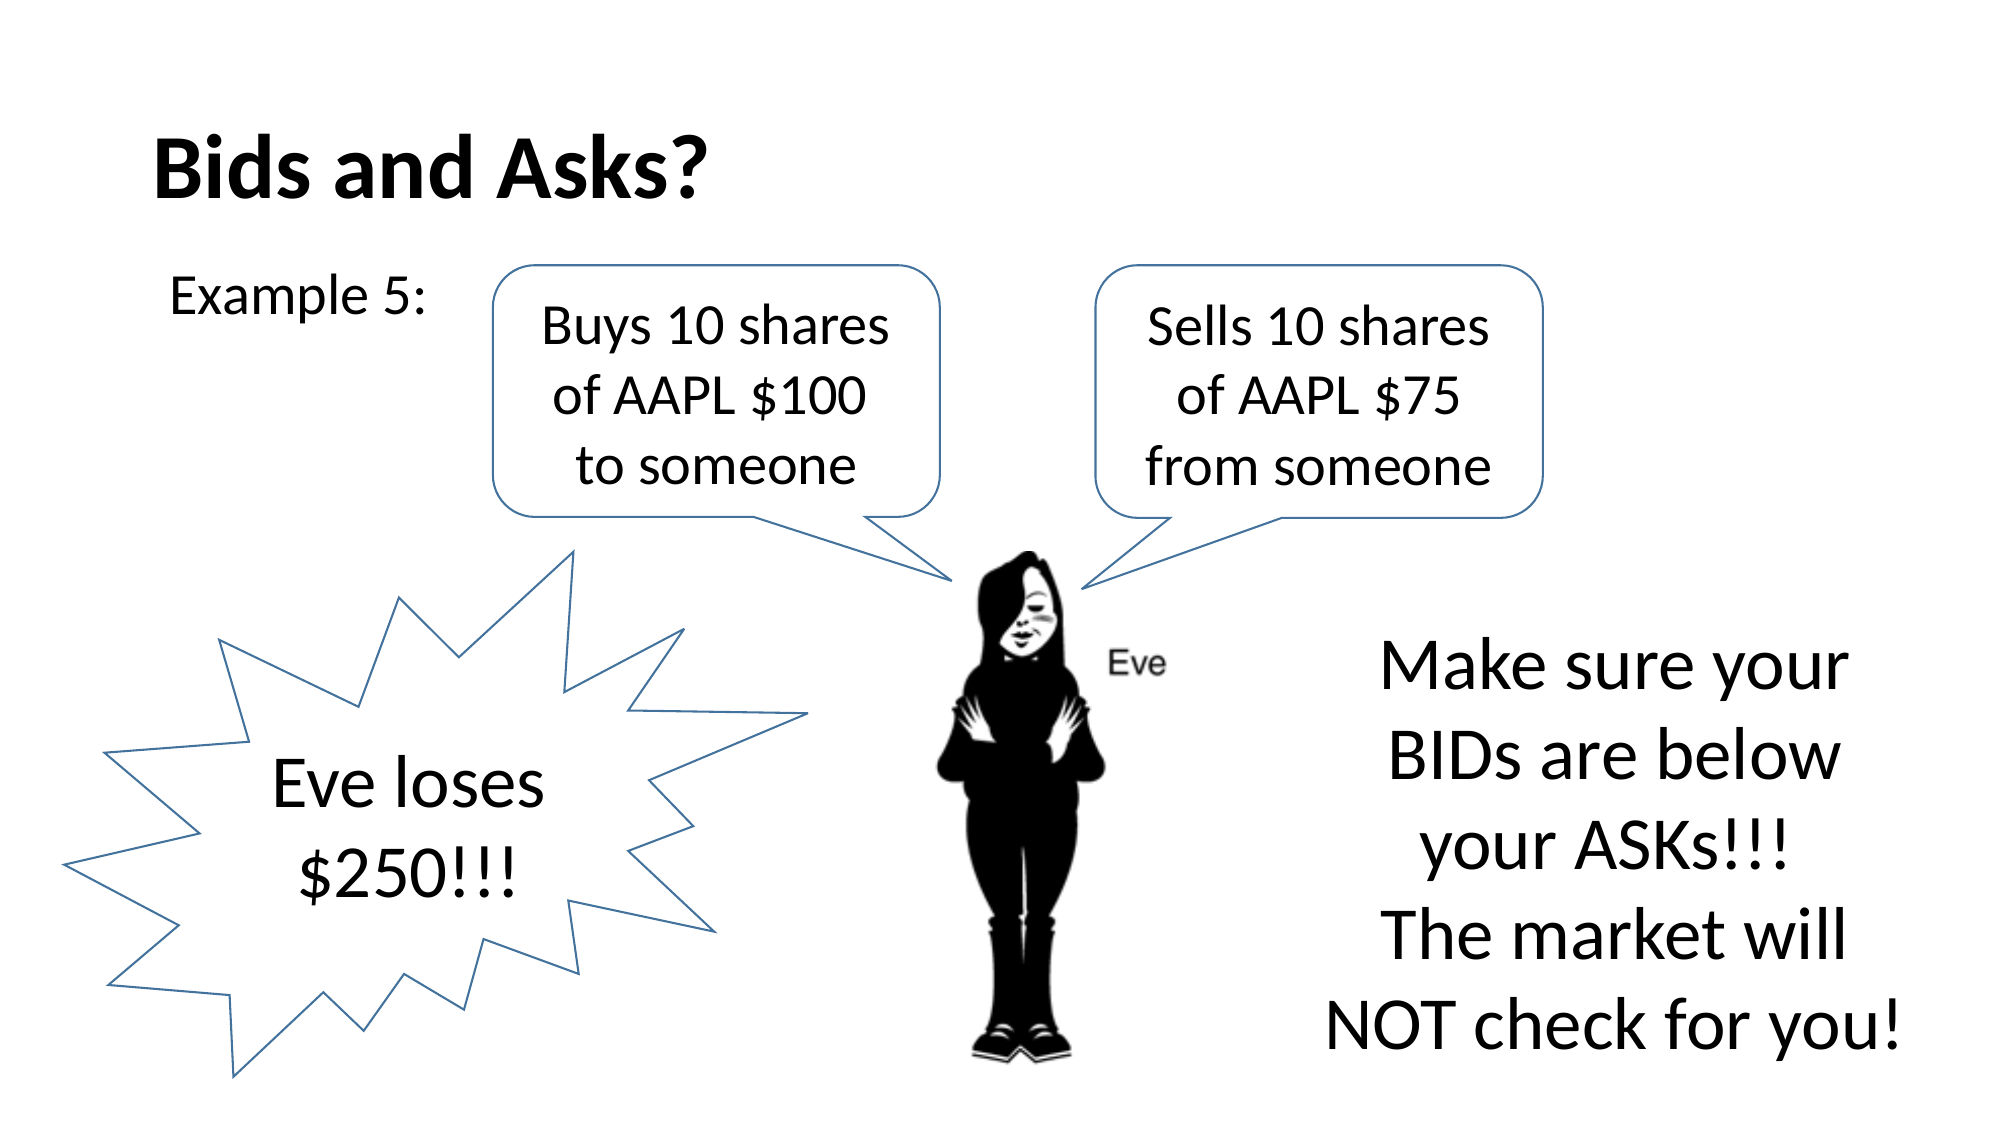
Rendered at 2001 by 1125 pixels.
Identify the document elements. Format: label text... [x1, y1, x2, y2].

picture [924, 551, 1203, 1077]
text_box Eve loses $250!!! [61, 549, 809, 1080]
title Bids and Asks? [137, 59, 1863, 278]
text_box Make sure your BIDs are below your ASKs!!! The market will NOT check for you! [1224, 607, 1931, 1072]
text_box Sells 10 shares of AAPL $75 from someone [1094, 264, 1544, 551]
text_box Buys 10 shares of AAPL $100 to someone [491, 264, 941, 574]
list Example 5: [154, 257, 684, 417]
